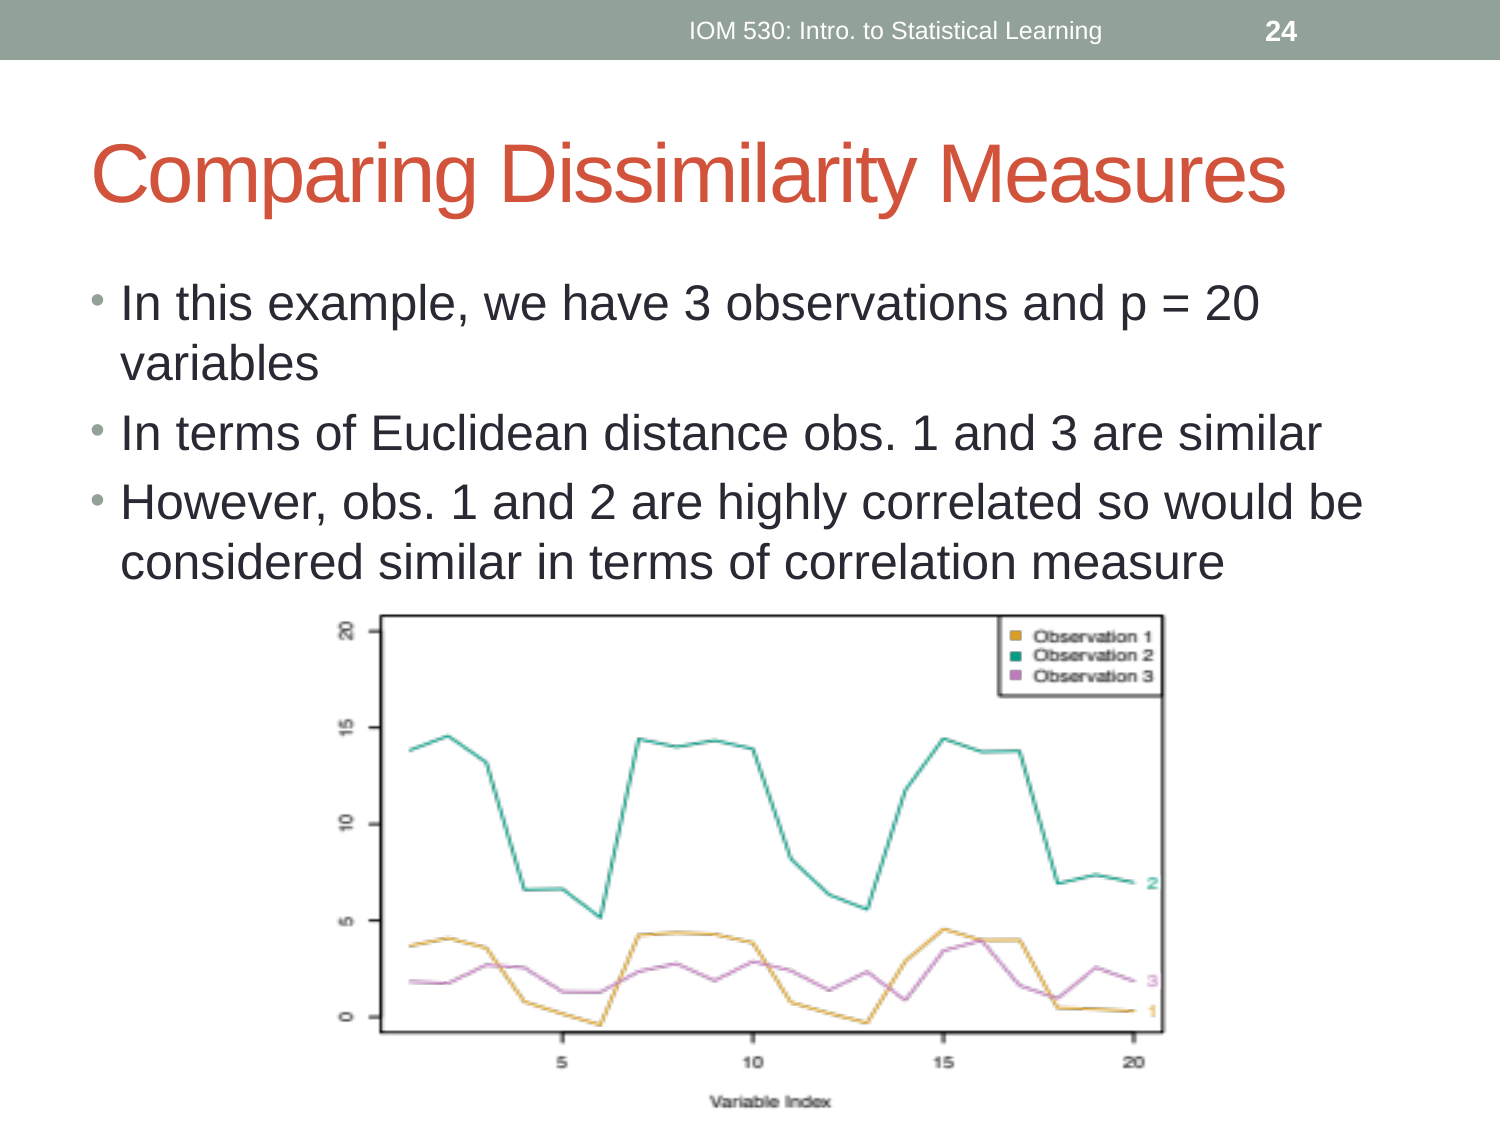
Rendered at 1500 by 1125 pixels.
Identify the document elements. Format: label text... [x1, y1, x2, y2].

slide_number 24 [1250, 3, 1425, 57]
footer IOM 530: Intro. to Statistical Learning [562, 3, 1238, 57]
picture [296, 584, 1221, 1125]
title Comparing Dissimilarity Measures [75, 87, 1425, 250]
list In this example, we have 3 observations and p = 20 variables In terms of Euclidean distance obs. 1 and 3 are similar However, obs. 1 and 2 are highly correlated so would be considered similar in terms of correlation measure [75, 262, 1425, 1063]
